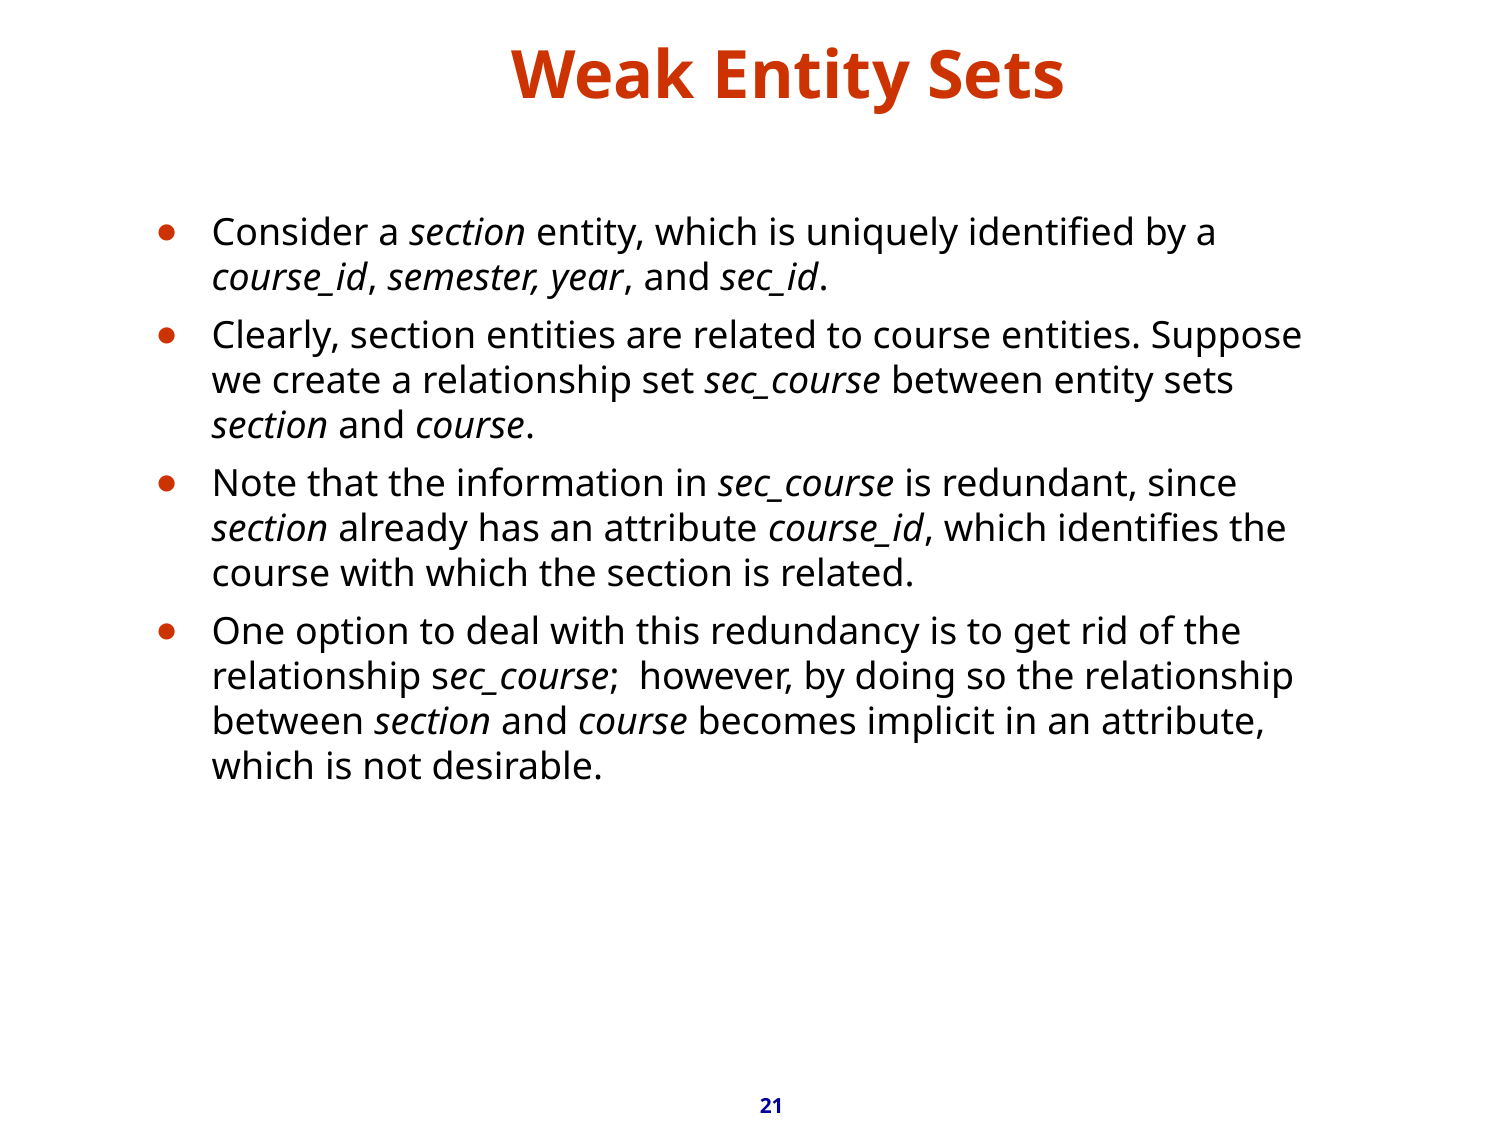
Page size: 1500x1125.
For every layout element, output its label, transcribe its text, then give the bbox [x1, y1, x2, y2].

title Weak Entity Sets [126, 19, 1451, 120]
list Consider a section entity, which is uniquely identified by a course_id, semester, year, and sec_id. Clearly, section entities are related to course entities. Suppose we create a relationship set sec_course between entity sets section and course. Note that the information in sec_course is redundant, since section already has an attribute course_id, which identifies the course with which the section is related. One option to deal with this redundancy is to get rid of the relationship sec_course; however, by doing so the relationship between section and course becomes implicit in an attribute, which is not desirable. [140, 200, 1371, 1001]
